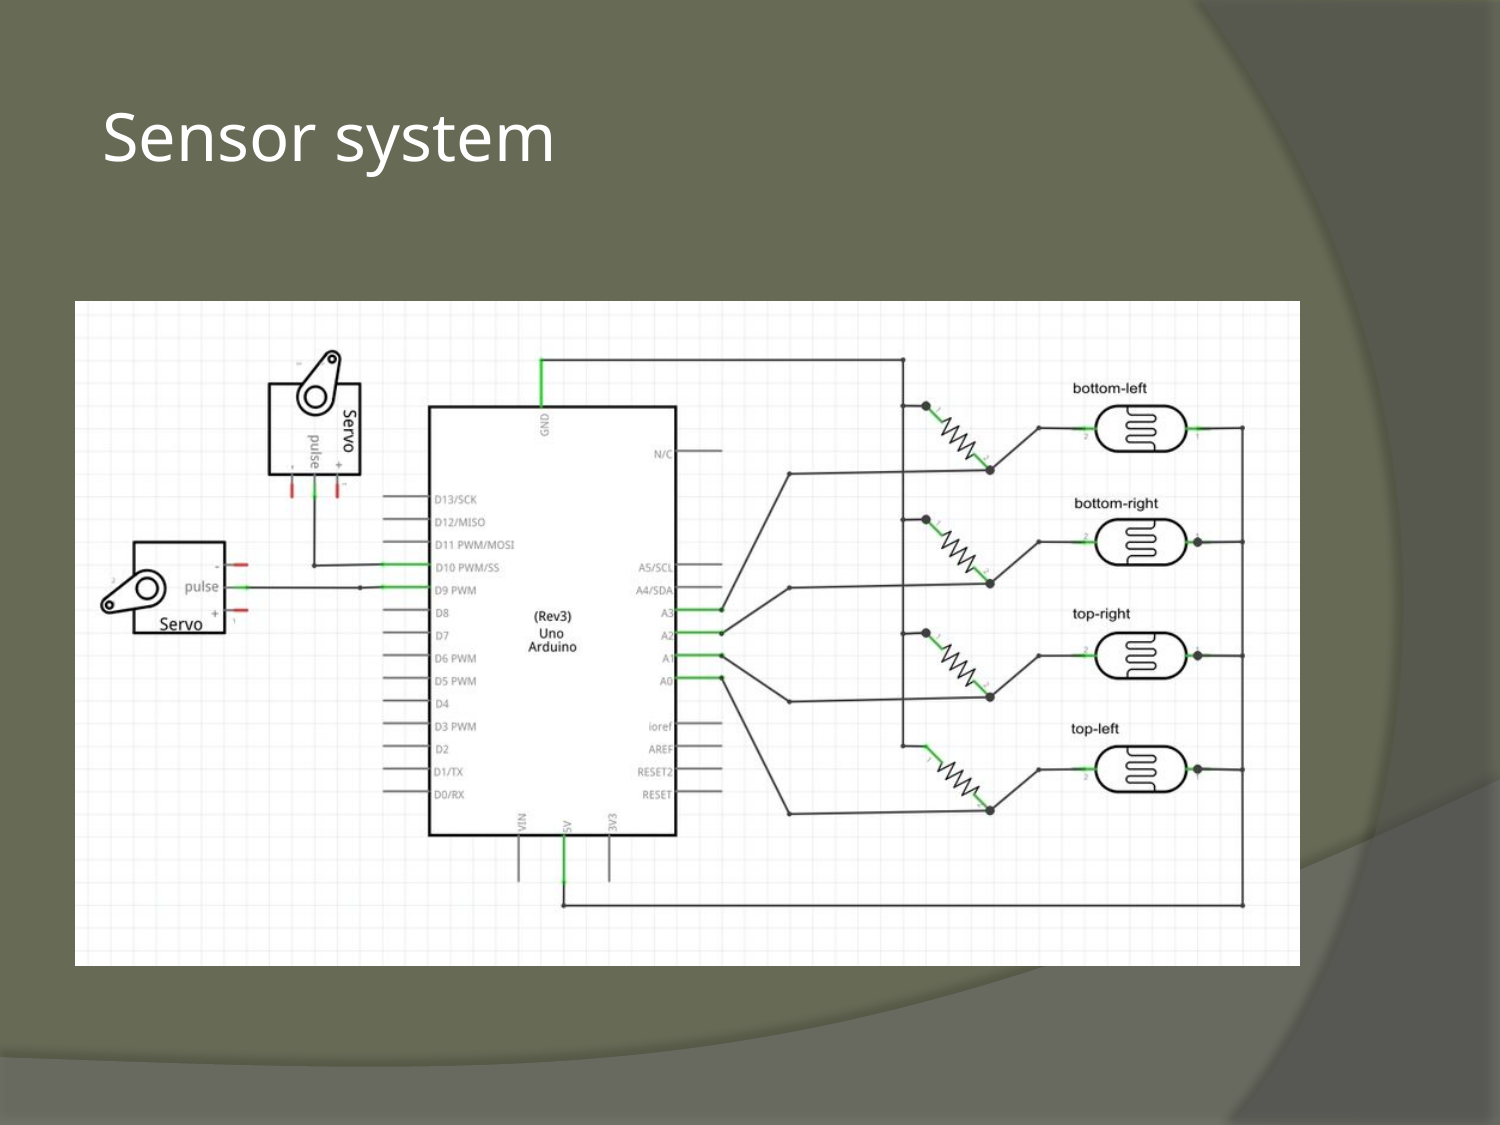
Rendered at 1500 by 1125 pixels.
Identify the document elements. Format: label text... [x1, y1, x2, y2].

text_box Sensor system [87, 87, 572, 183]
title [75, 45, 1300, 233]
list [74, 301, 1301, 966]
